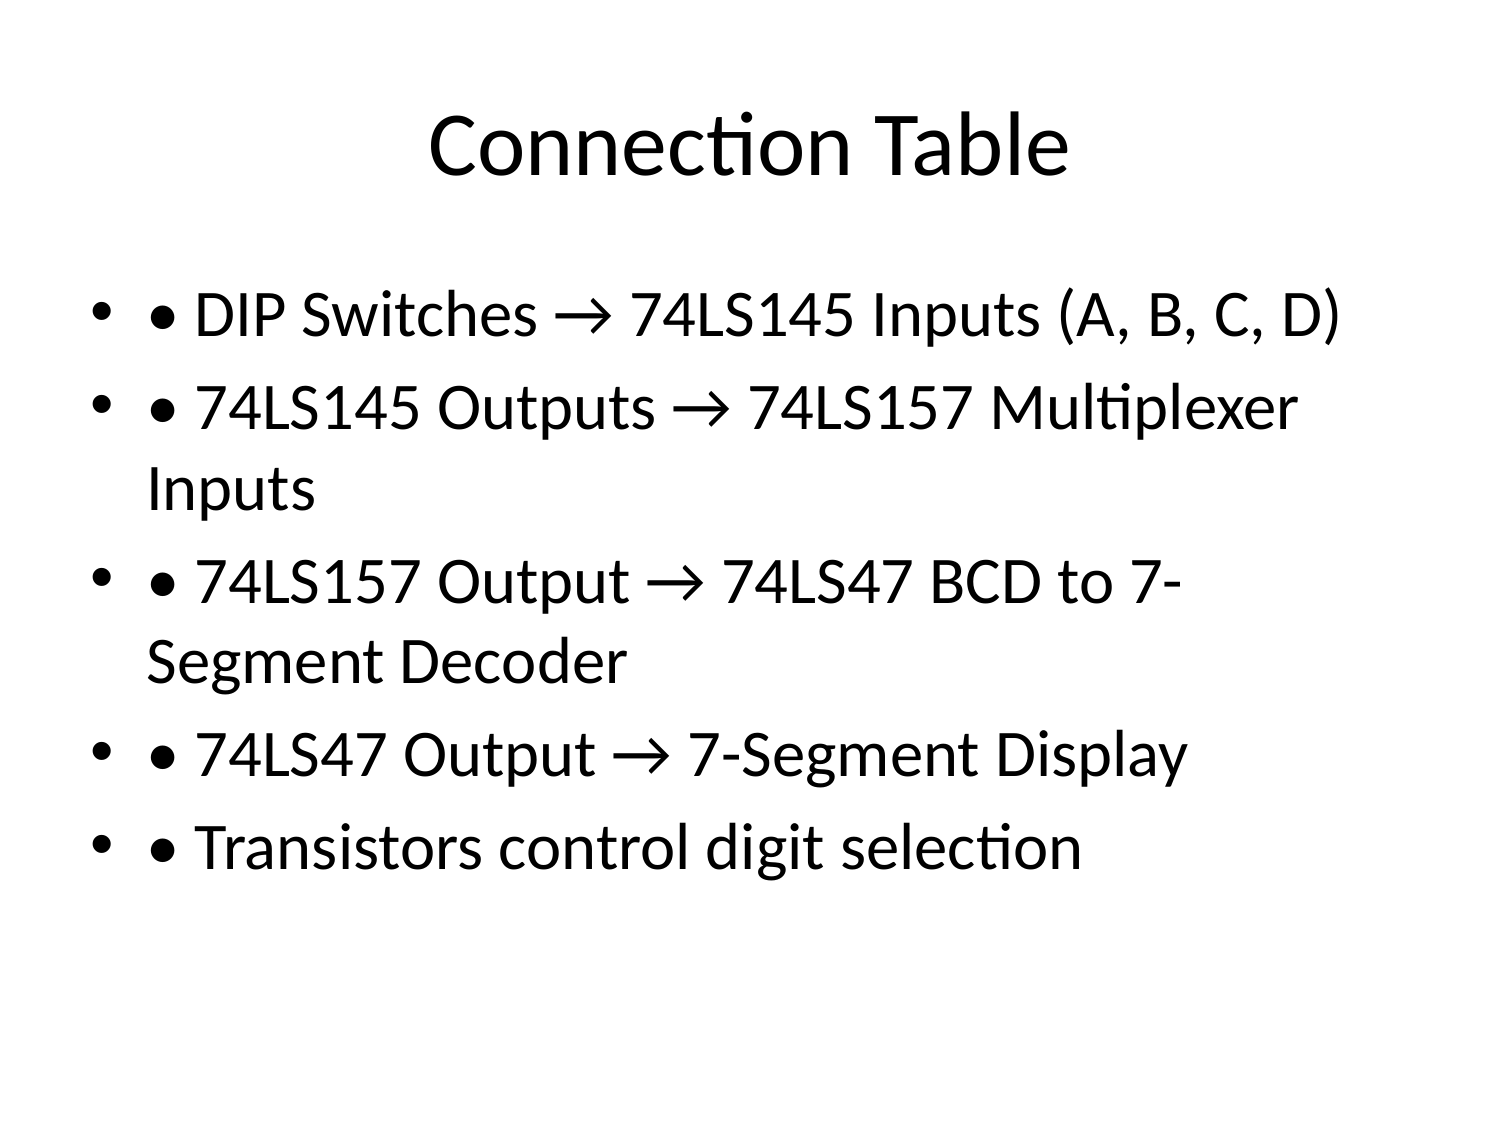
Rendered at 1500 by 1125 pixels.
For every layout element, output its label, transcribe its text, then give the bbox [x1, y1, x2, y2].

title Connection Table [75, 45, 1425, 233]
list • DIP Switches → 74LS145 Inputs (A, B, C, D) • 74LS145 Outputs → 74LS157 Multiplexer Inputs • 74LS157 Output → 74LS47 BCD to 7-Segment Decoder • 74LS47 Output → 7-Segment Display • Transistors control digit selection [75, 262, 1425, 1005]
